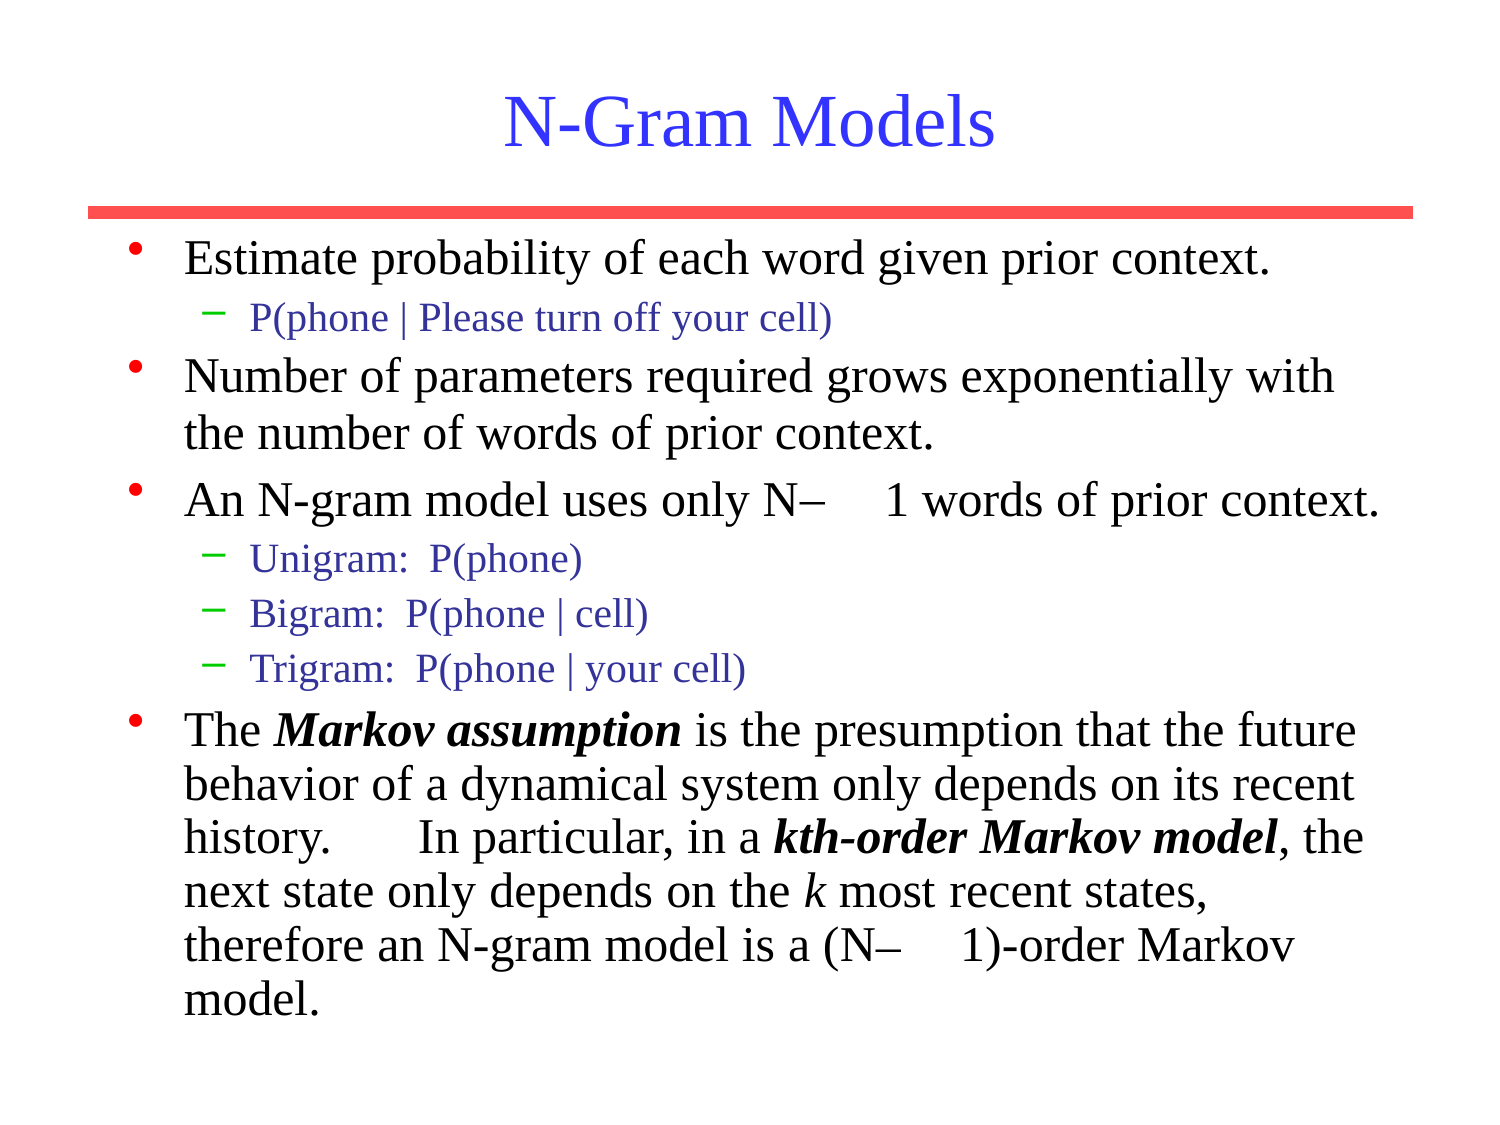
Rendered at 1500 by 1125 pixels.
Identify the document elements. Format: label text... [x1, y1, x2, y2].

text_box Estimate probability of each word given prior context. P(phone | Please turn off your cell) Number of parameters required grows exponentially with the number of words of prior context. An N-gram model uses only N 1 words of prior context. Unigram: P(phone) Bigram: P(phone | cell) Trigram: P(phone | your cell) The Markov assumption is the presumption that the future behavior of a dynamical system only depends on its recent history. In particular, in a kth-order Markov model, the next state only depends on the k most recent states, therefore an N-gram model is a (N 1)-order Markov model. [125, 216, 1389, 1027]
picture [798, 465, 854, 528]
title N-Gram Models [501, 69, 1000, 216]
picture [874, 912, 930, 975]
